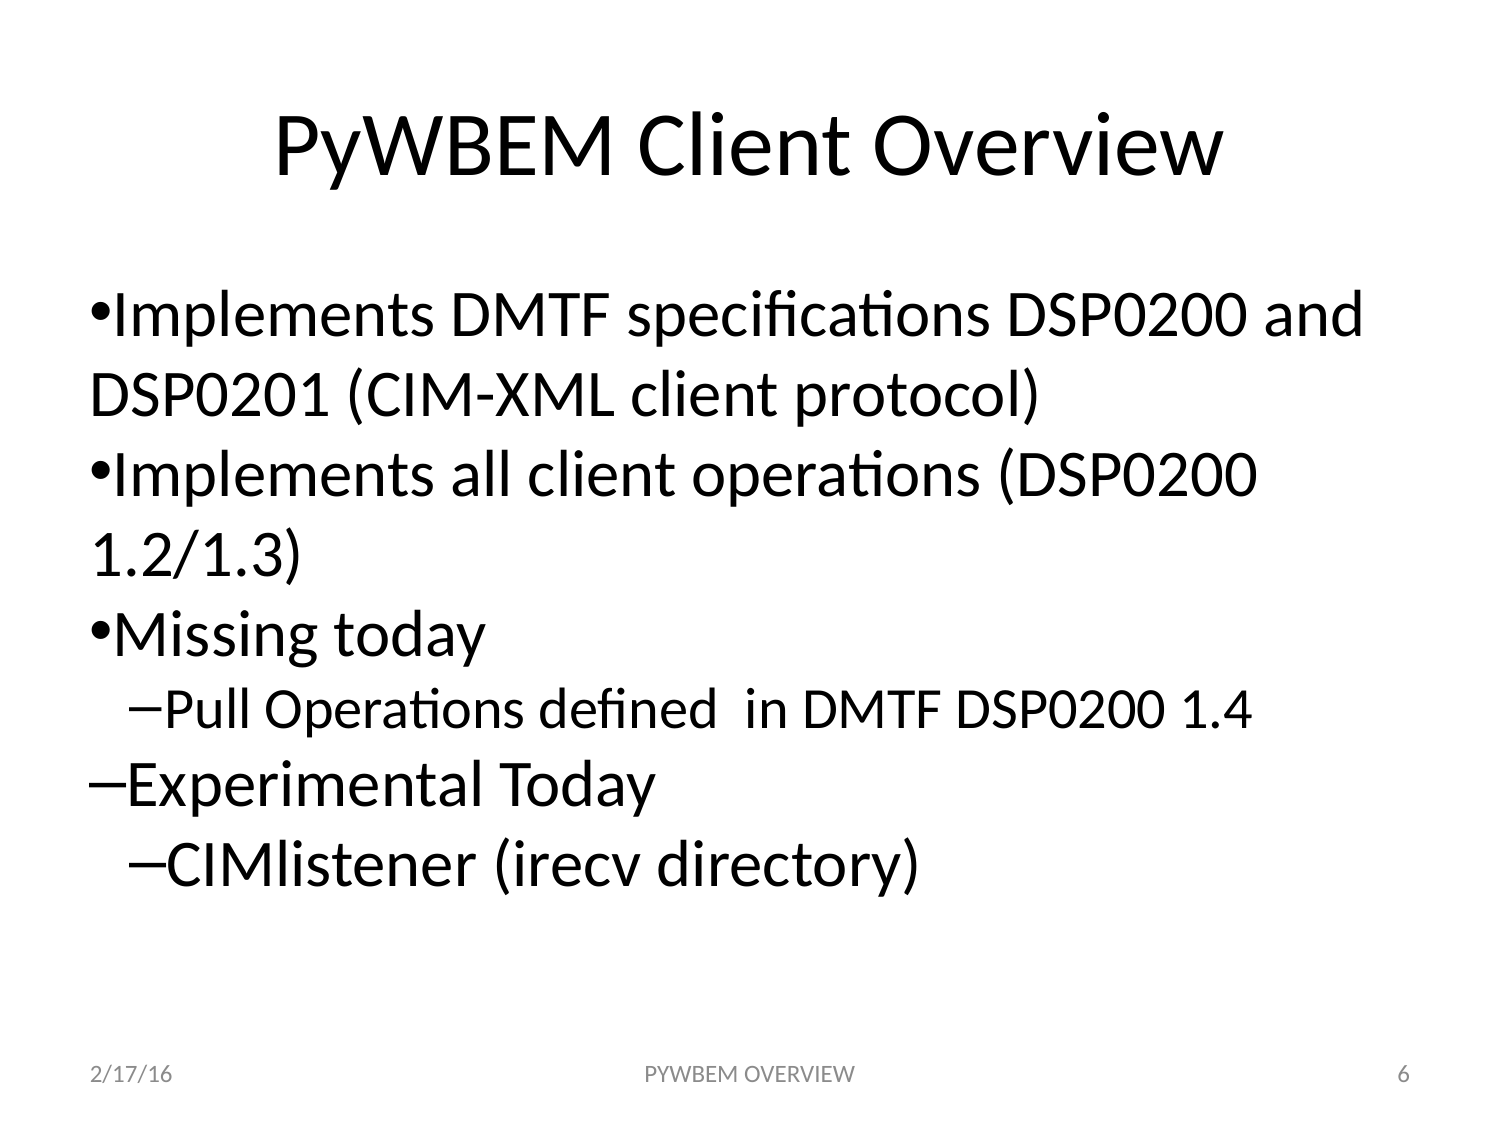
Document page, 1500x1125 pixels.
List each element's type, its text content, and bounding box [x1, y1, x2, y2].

text_box 6 [1074, 1042, 1425, 1103]
text_box Implements DMTF specifications DSP0200 and DSP0201 (CIM-XML client protocol) Implements all client operations (DSP0200 1.2/1.3) Missing today Pull Operations defined in DMTF DSP0200 1.4 Experimental Today CIMlistener (irecv directory) [75, 262, 1425, 1005]
text_box PyWBEM Client Overview [75, 45, 1425, 233]
text_box 2/17/16 [74, 1042, 425, 1103]
text_box PYWBEM OVERVIEW [512, 1042, 988, 1103]
